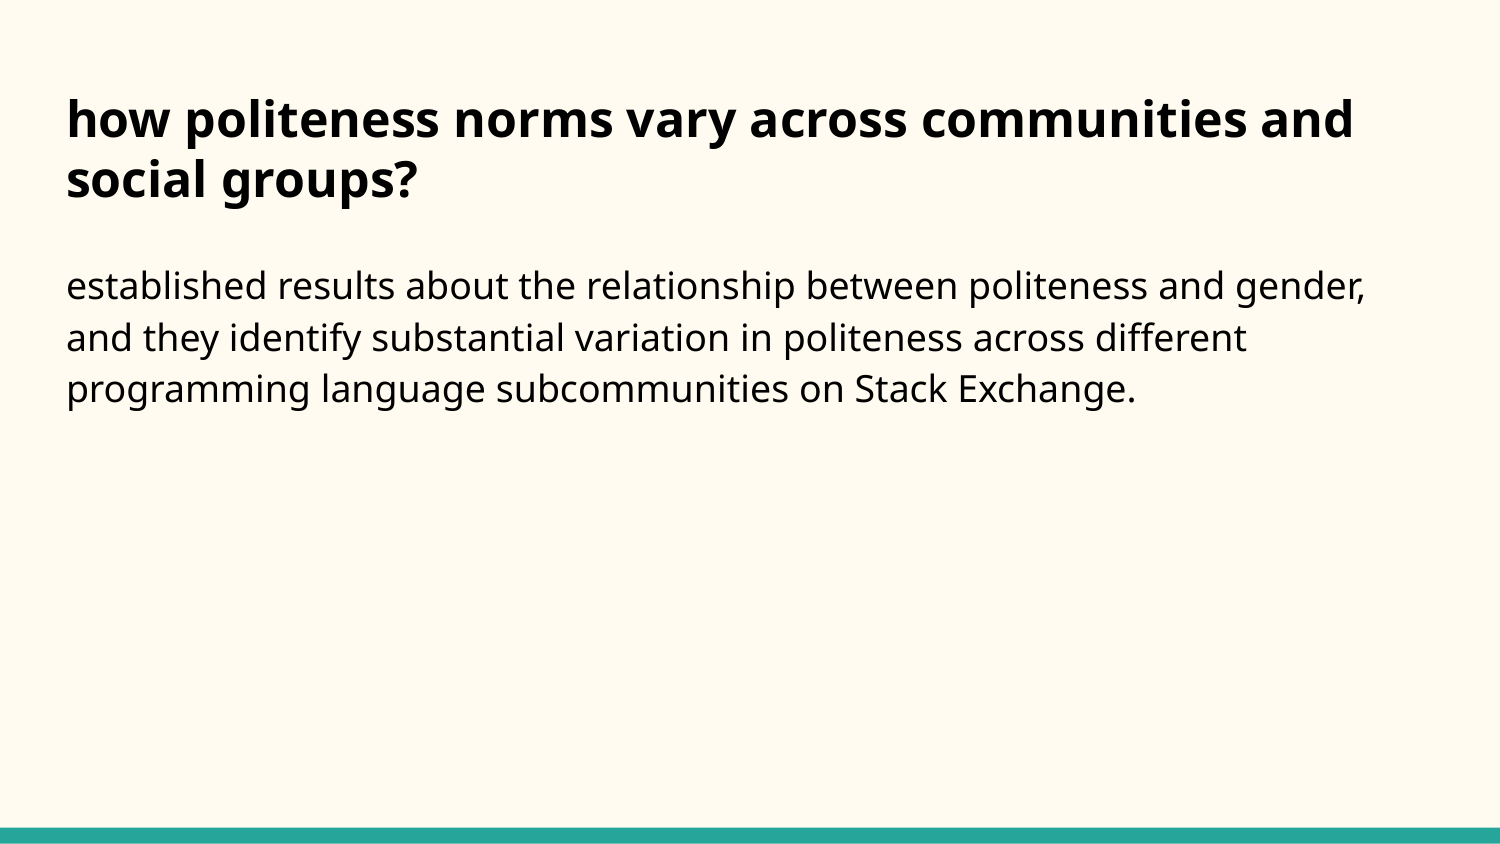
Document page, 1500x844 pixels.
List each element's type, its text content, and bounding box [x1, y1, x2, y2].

title how politeness norms vary across communities and social groups? [51, 72, 1449, 219]
list established results about the relationship between politeness and gender, and they identify substantial variation in politeness across different programming language subcommunities on Stack Exchange. [51, 240, 1449, 798]
